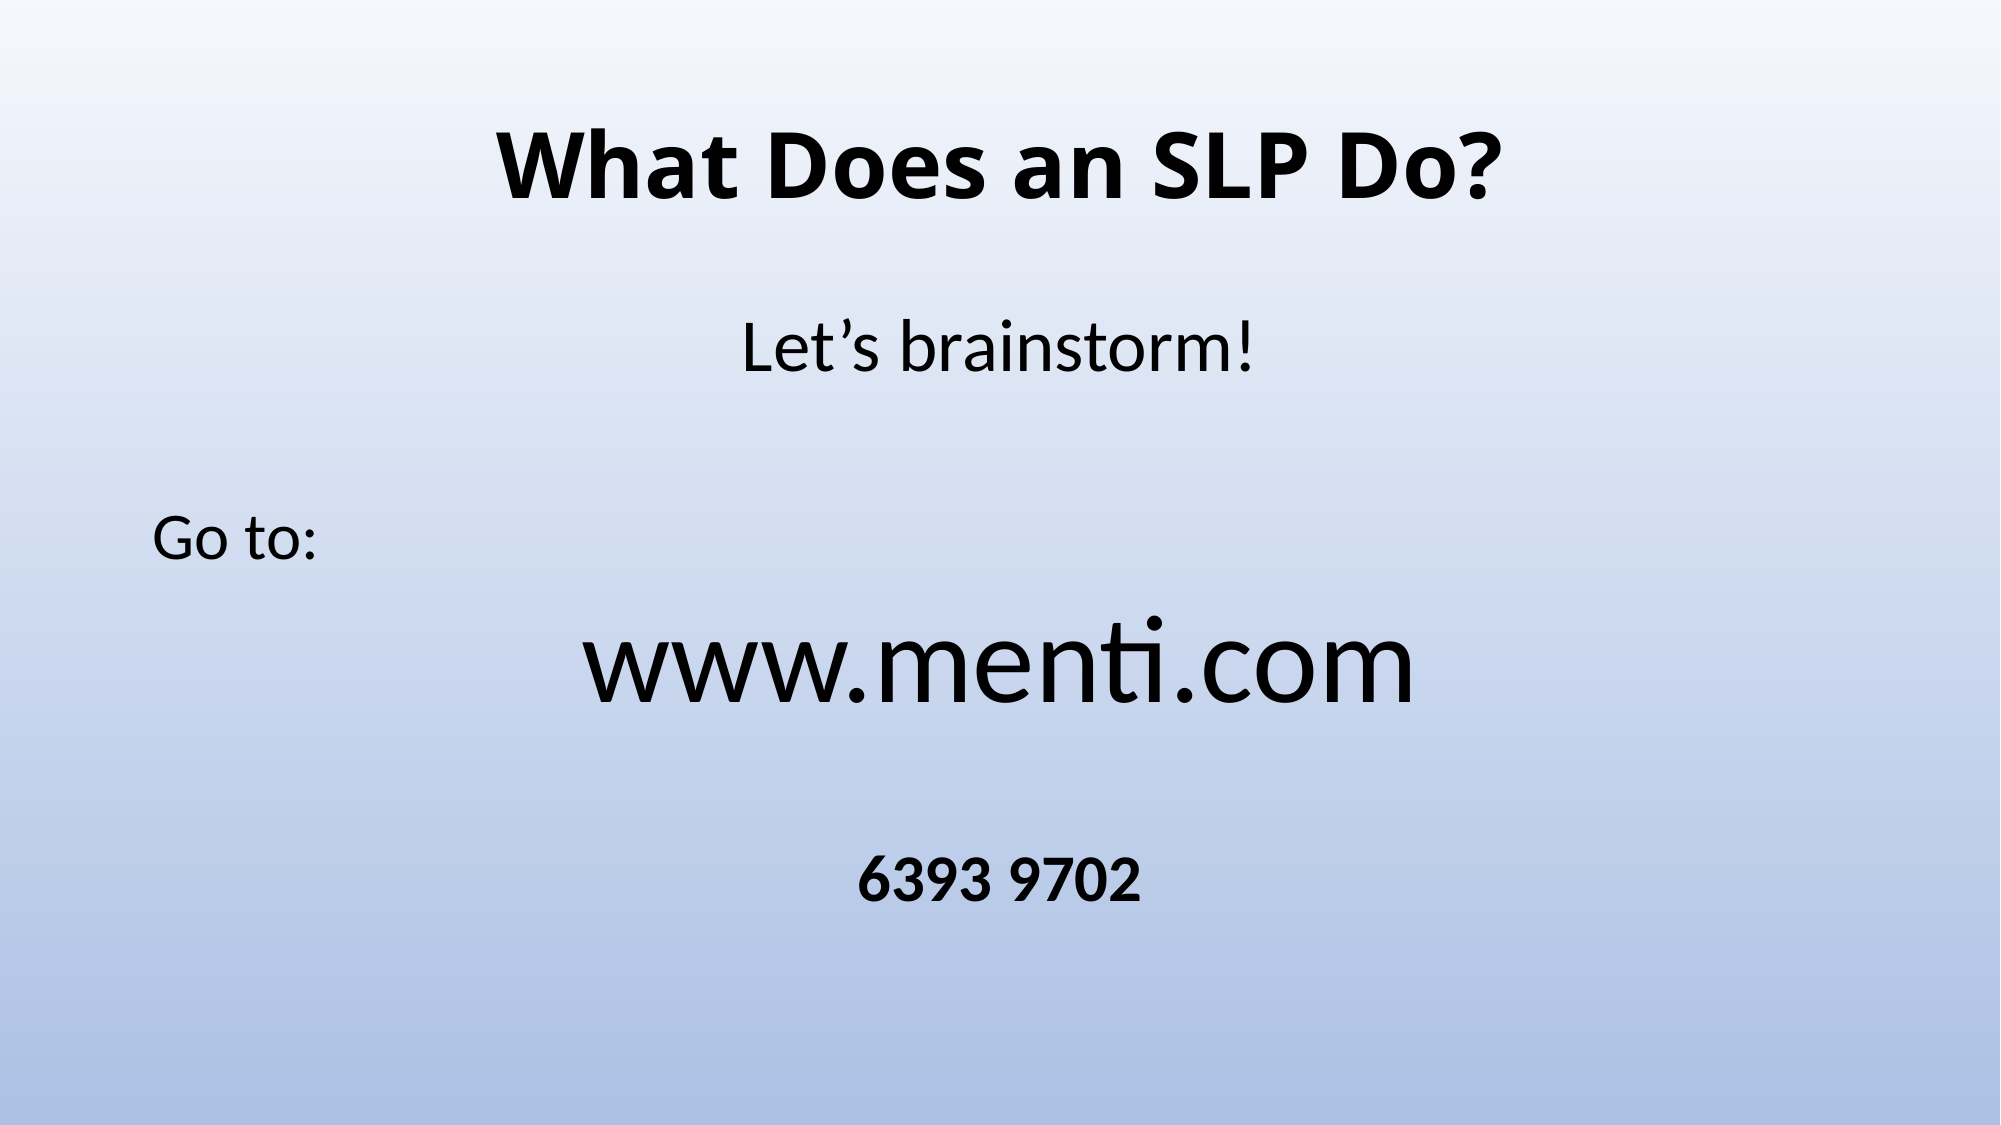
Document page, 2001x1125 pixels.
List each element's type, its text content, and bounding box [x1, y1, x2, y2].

title What Does an SLP Do? [137, 59, 1863, 278]
list Let’s brainstorm! Go to: www.menti.com 6393 9702 [137, 299, 1863, 1014]
